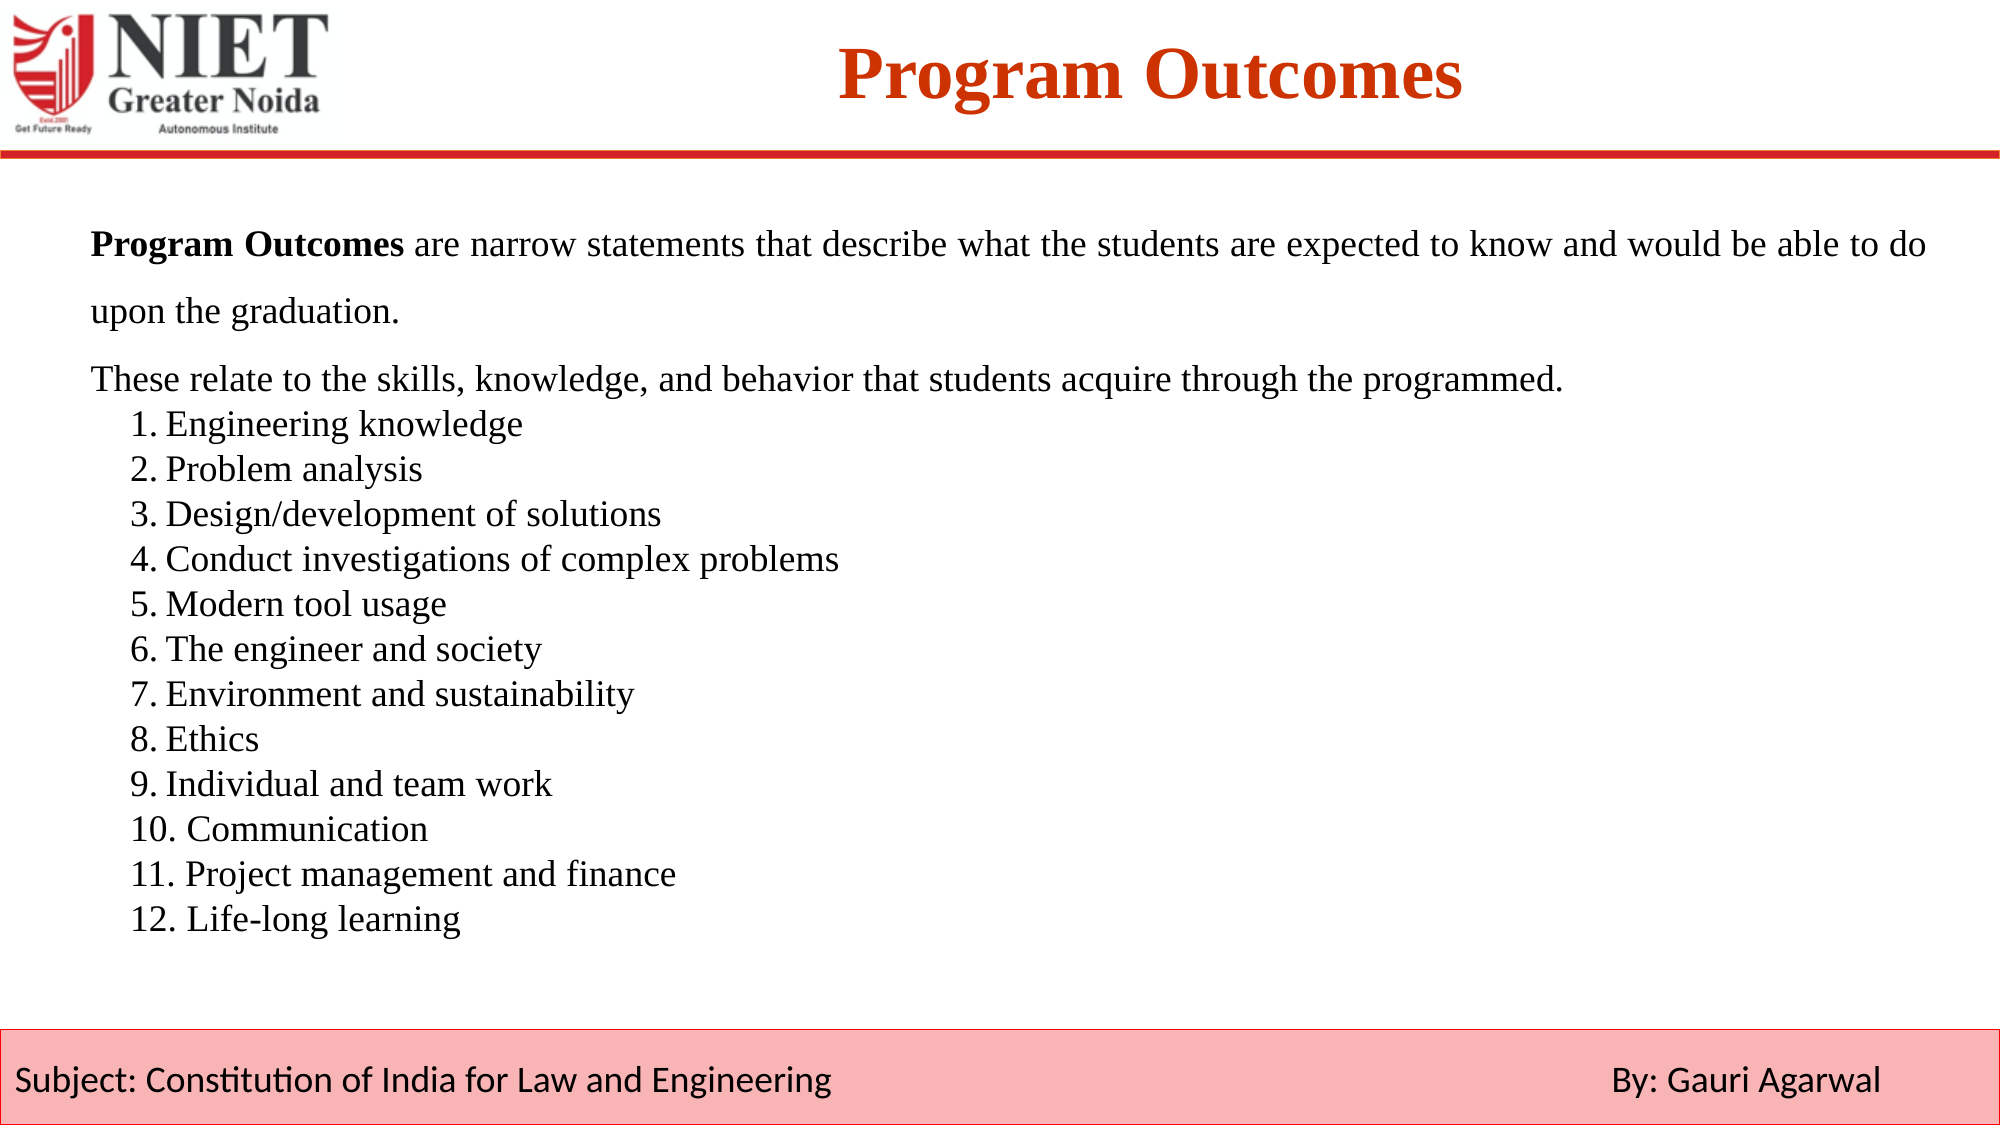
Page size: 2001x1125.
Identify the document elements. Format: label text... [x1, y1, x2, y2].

title Program Outcomes [397, 5, 1906, 143]
text_box [0, 150, 2000, 159]
picture [0, 5, 347, 144]
text_box Subject: Constitution of India for Law and Engineering By: Gauri Agarwal [0, 1029, 2000, 1125]
text_box Program Outcomes are narrow statements that describe what the students are expected to know and would be able to do upon the graduation. These relate to the skills, knowledge, and behavior that students acquire through the programmed. Engineering knowledge Problem analysis Design/development of solutions Conduct investigations of complex problems Modern tool usage The engineer and society Environment and sustainability Ethics Individual and team work Communication Project management and finance Life-long learning [75, 188, 1945, 947]
